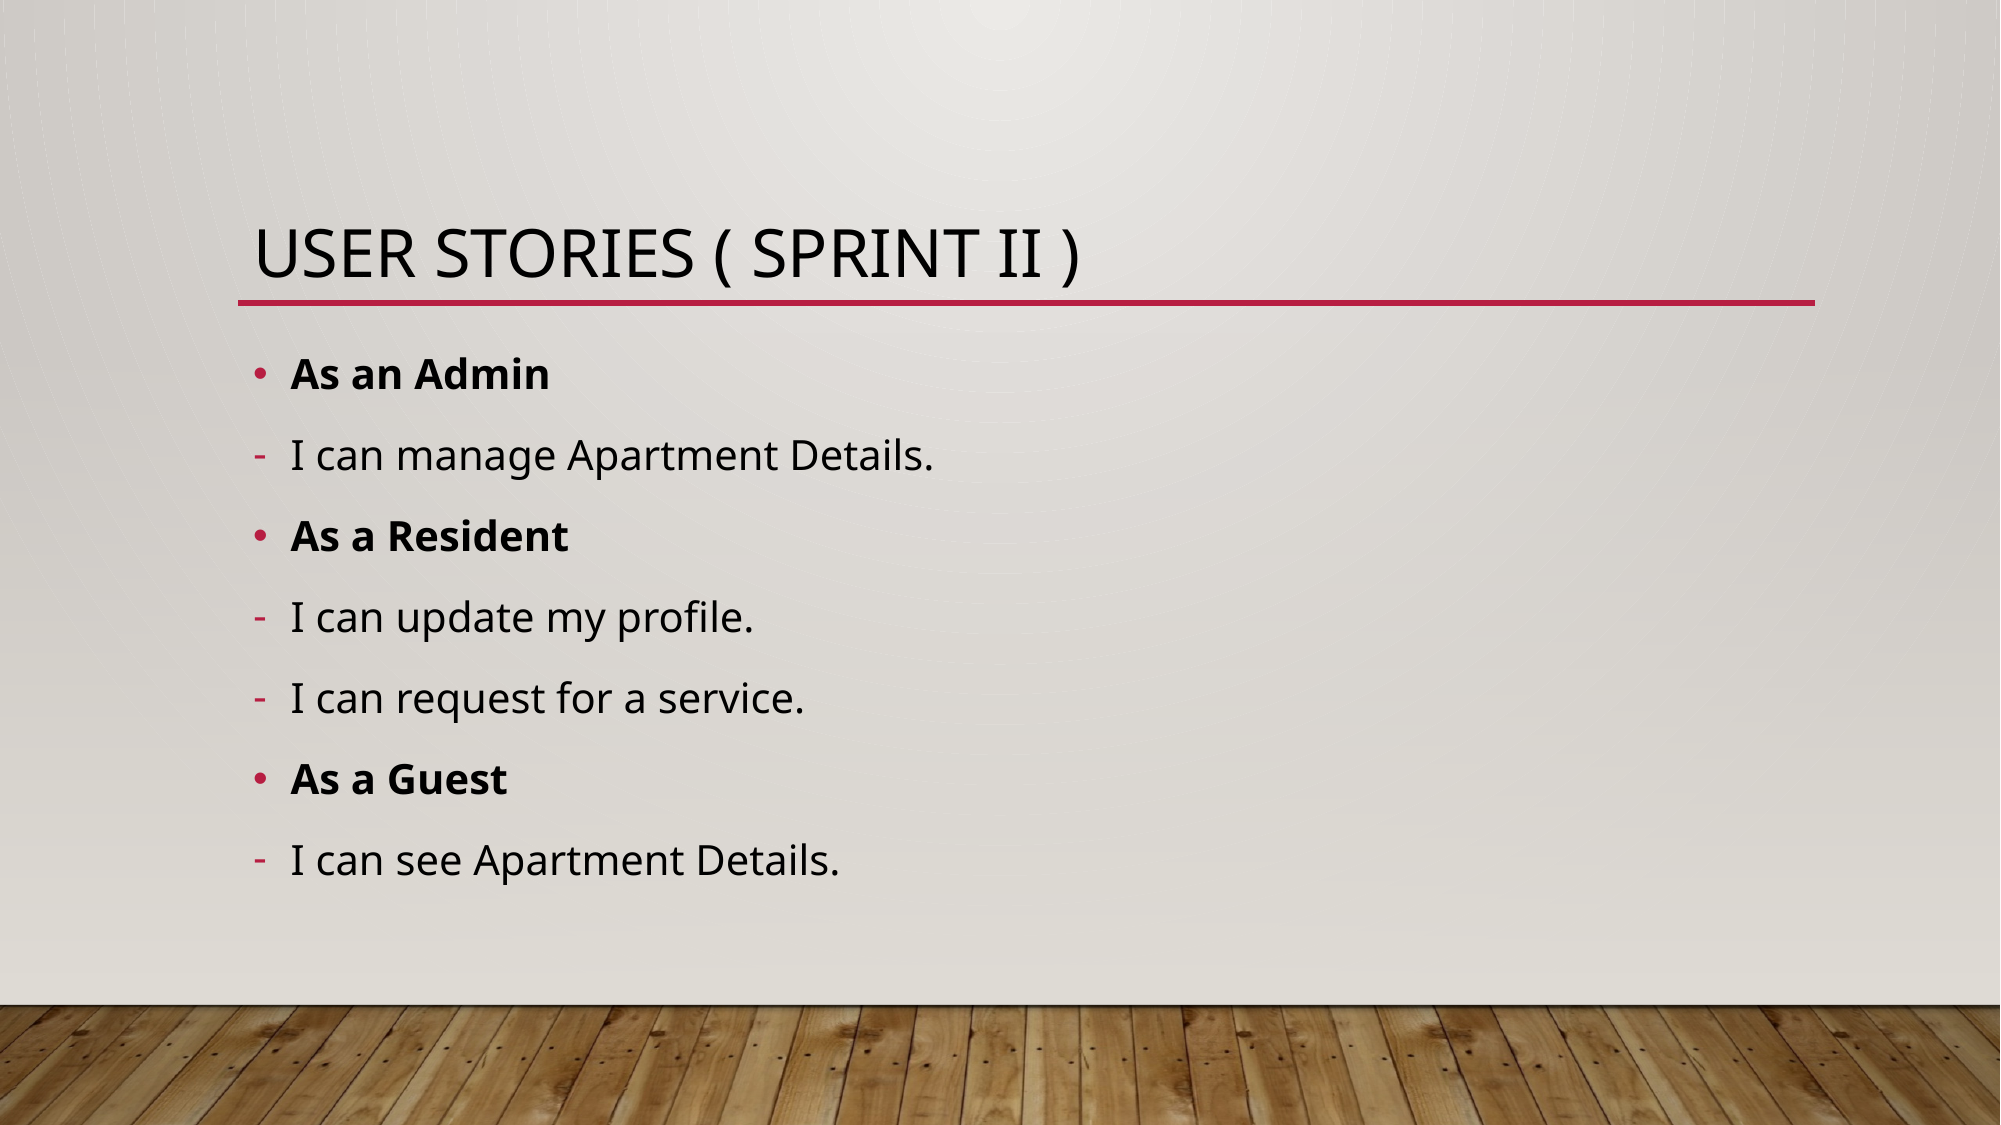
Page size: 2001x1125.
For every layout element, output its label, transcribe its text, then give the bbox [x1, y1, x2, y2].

title User stories ( sprint ii ) [238, 212, 1814, 305]
picture [0, 1005, 2000, 1125]
list As an Admin I can manage Apartment Details. As a Resident I can update my profile. I can request for a service. As a Guest I can see Apartment Details. [238, 330, 1814, 897]
